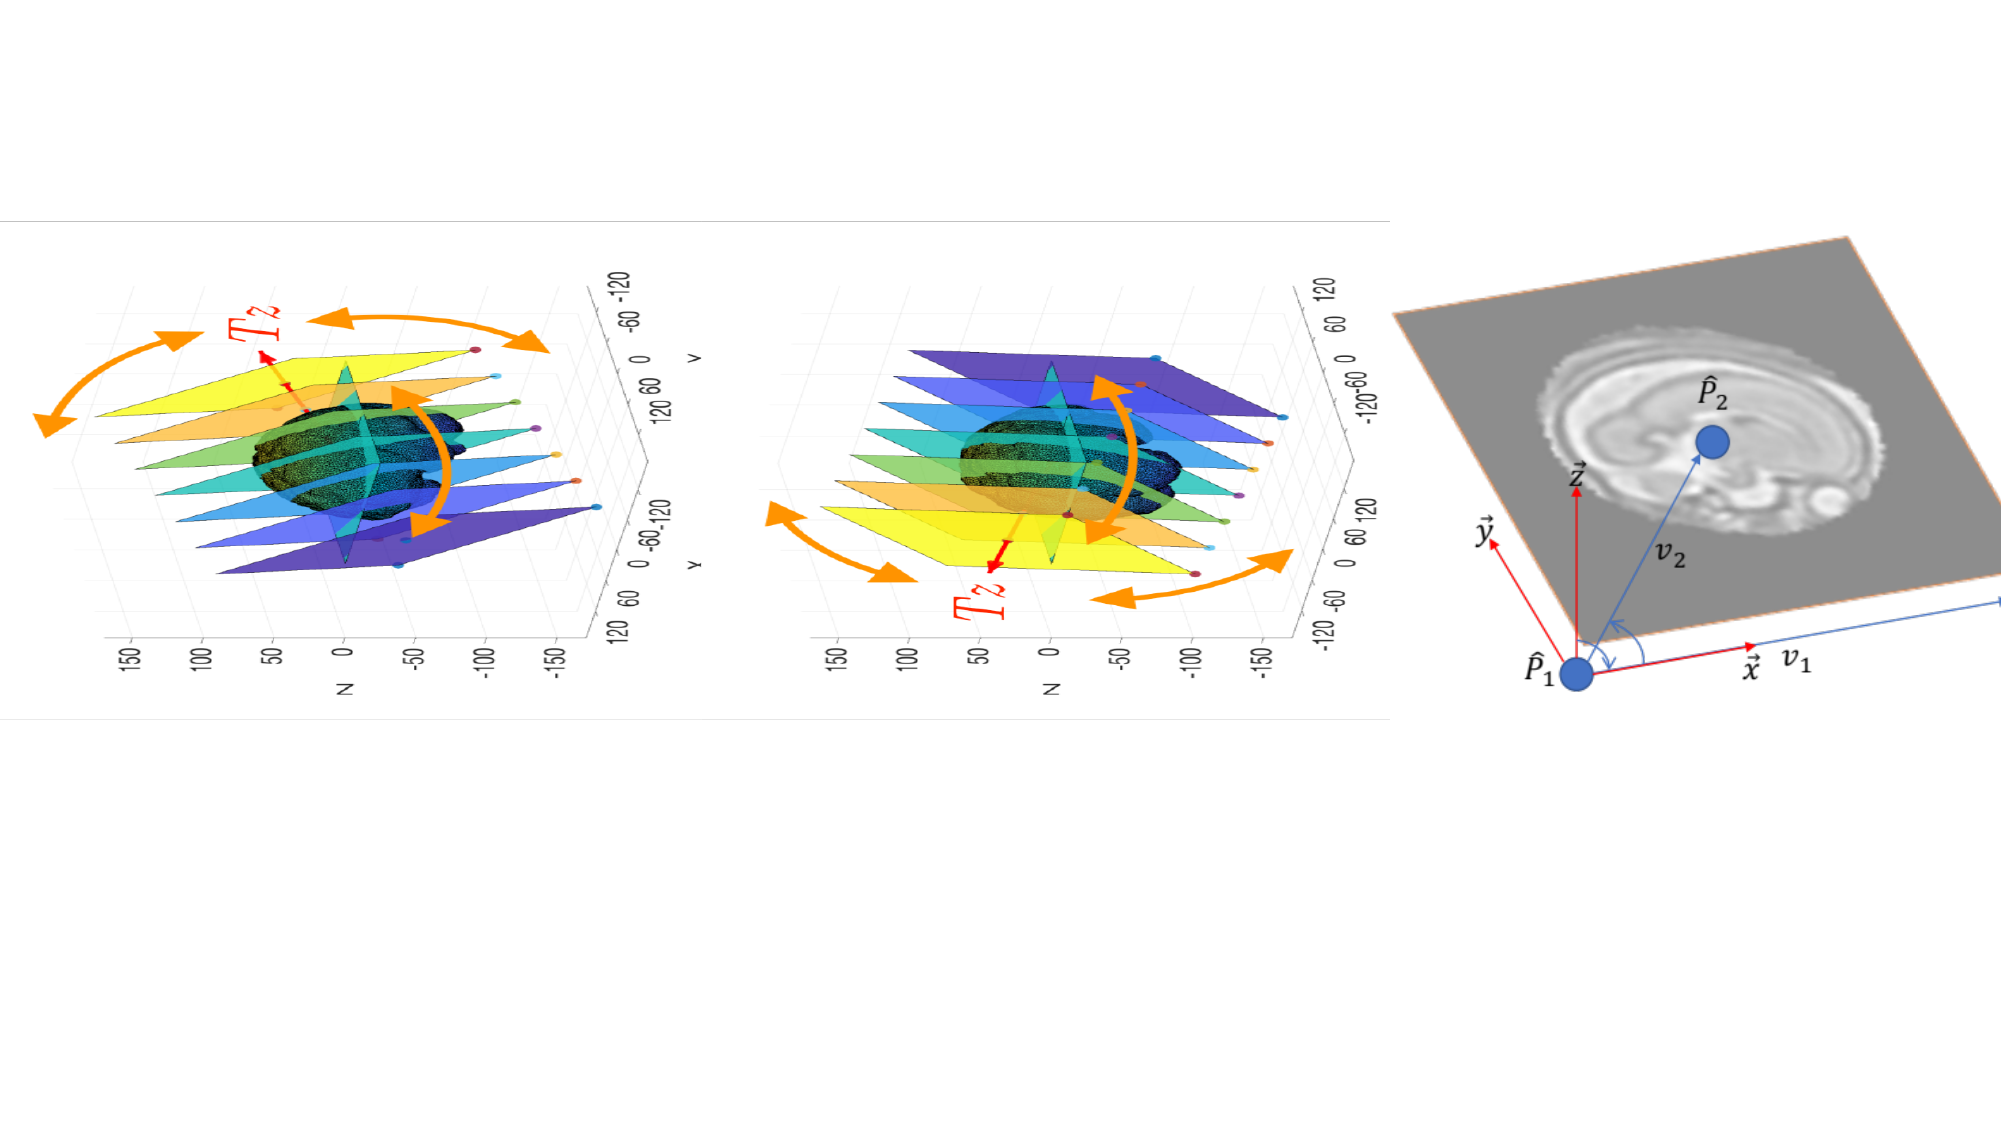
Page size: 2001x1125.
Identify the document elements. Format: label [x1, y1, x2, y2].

text_box [0, 135, 2000, 804]
